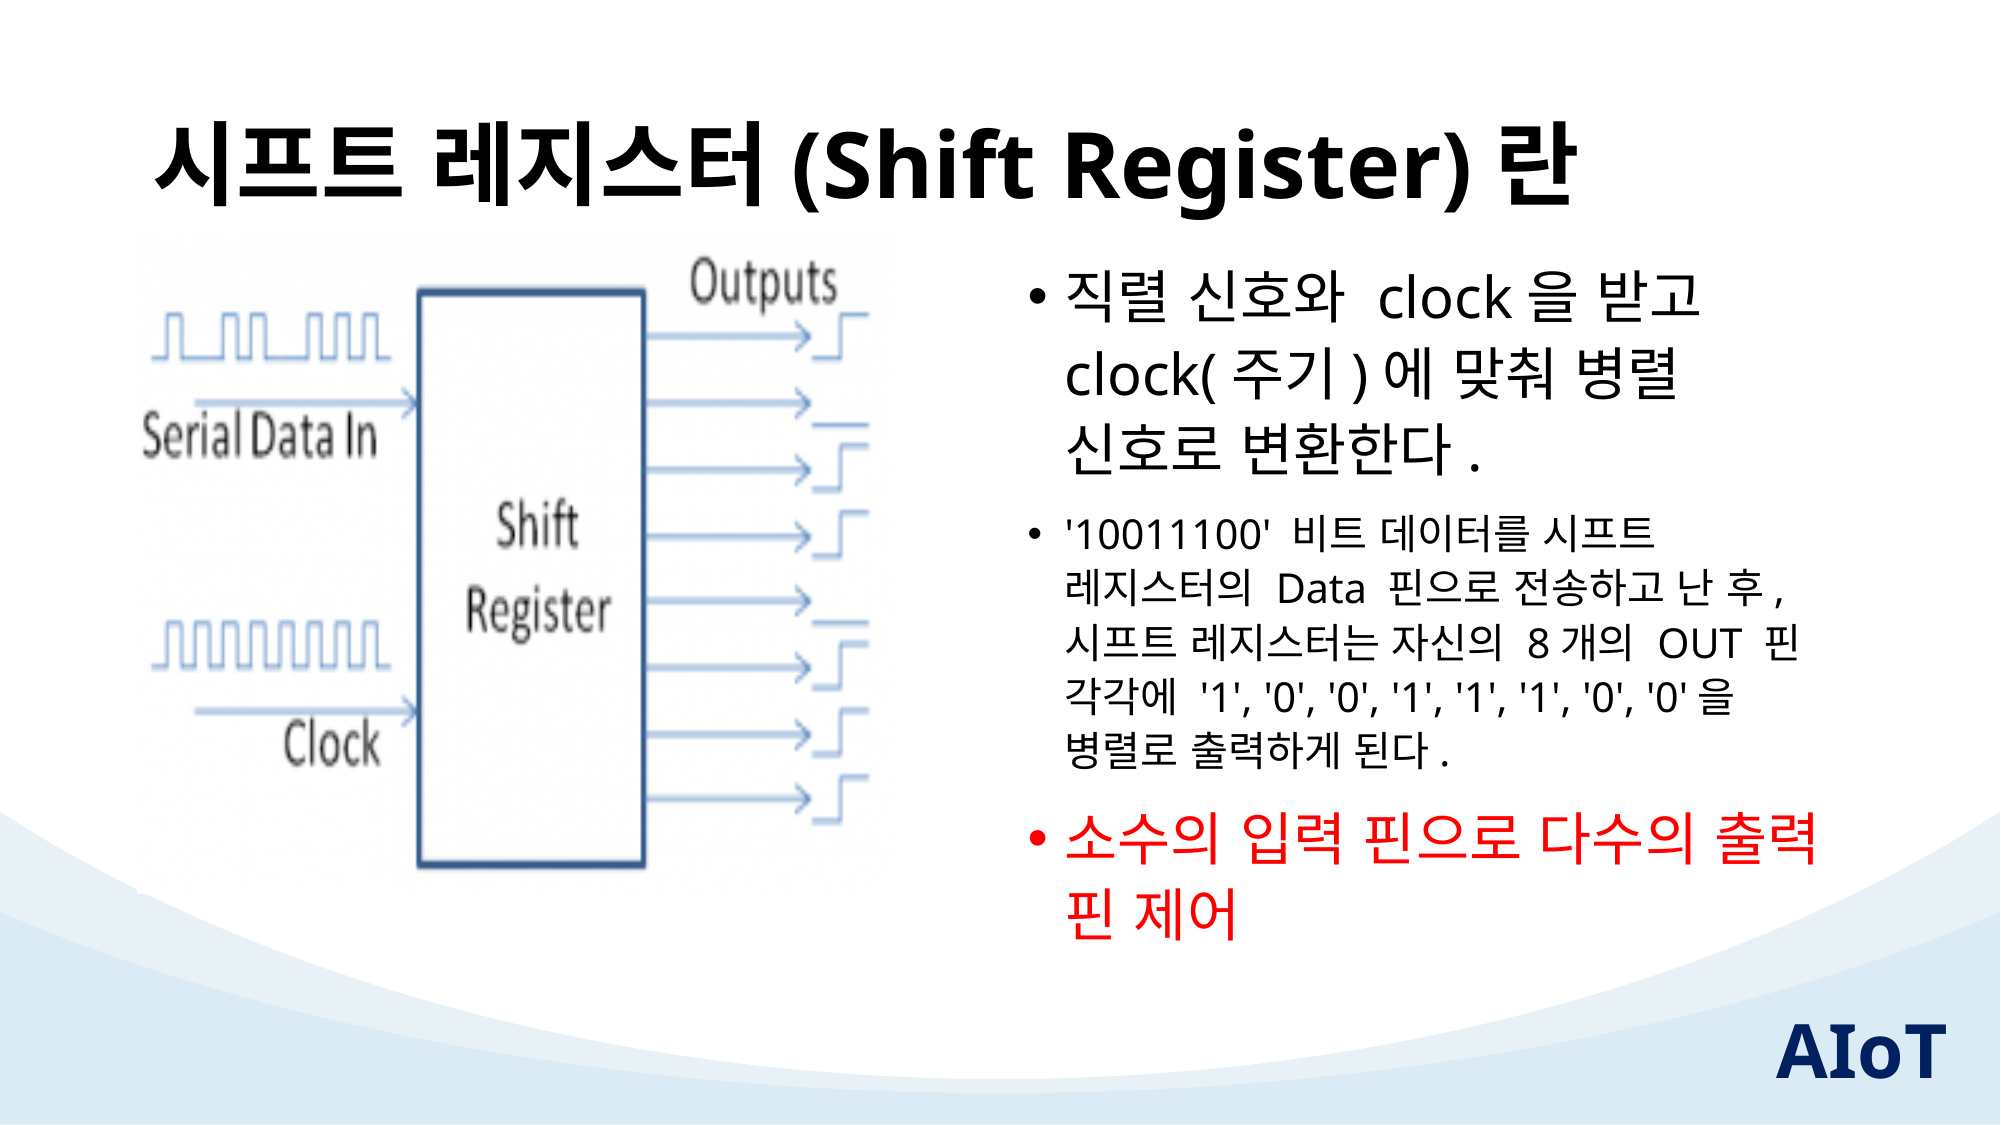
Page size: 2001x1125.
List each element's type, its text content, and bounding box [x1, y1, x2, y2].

title 시프트 레지스터(Shift Register)란 [137, 59, 1863, 278]
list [137, 231, 894, 894]
list 직렬 신호와 clock을 받고 clock(주기)에 맞춰 병렬 신호로 변환한다. '10011100' 비트 데이터를 시프트 레지스터의 Data 핀으로 전송하고 난 후, 시프트 레지스터는 자신의 8개의 OUT 핀 각각에 '1', '0', '0', '1', '1', '1', '0', '0'을 병렬로 출력하게 된다. 소수의 입력 핀으로 다수의 출력 핀 제어 [1012, 246, 1863, 961]
